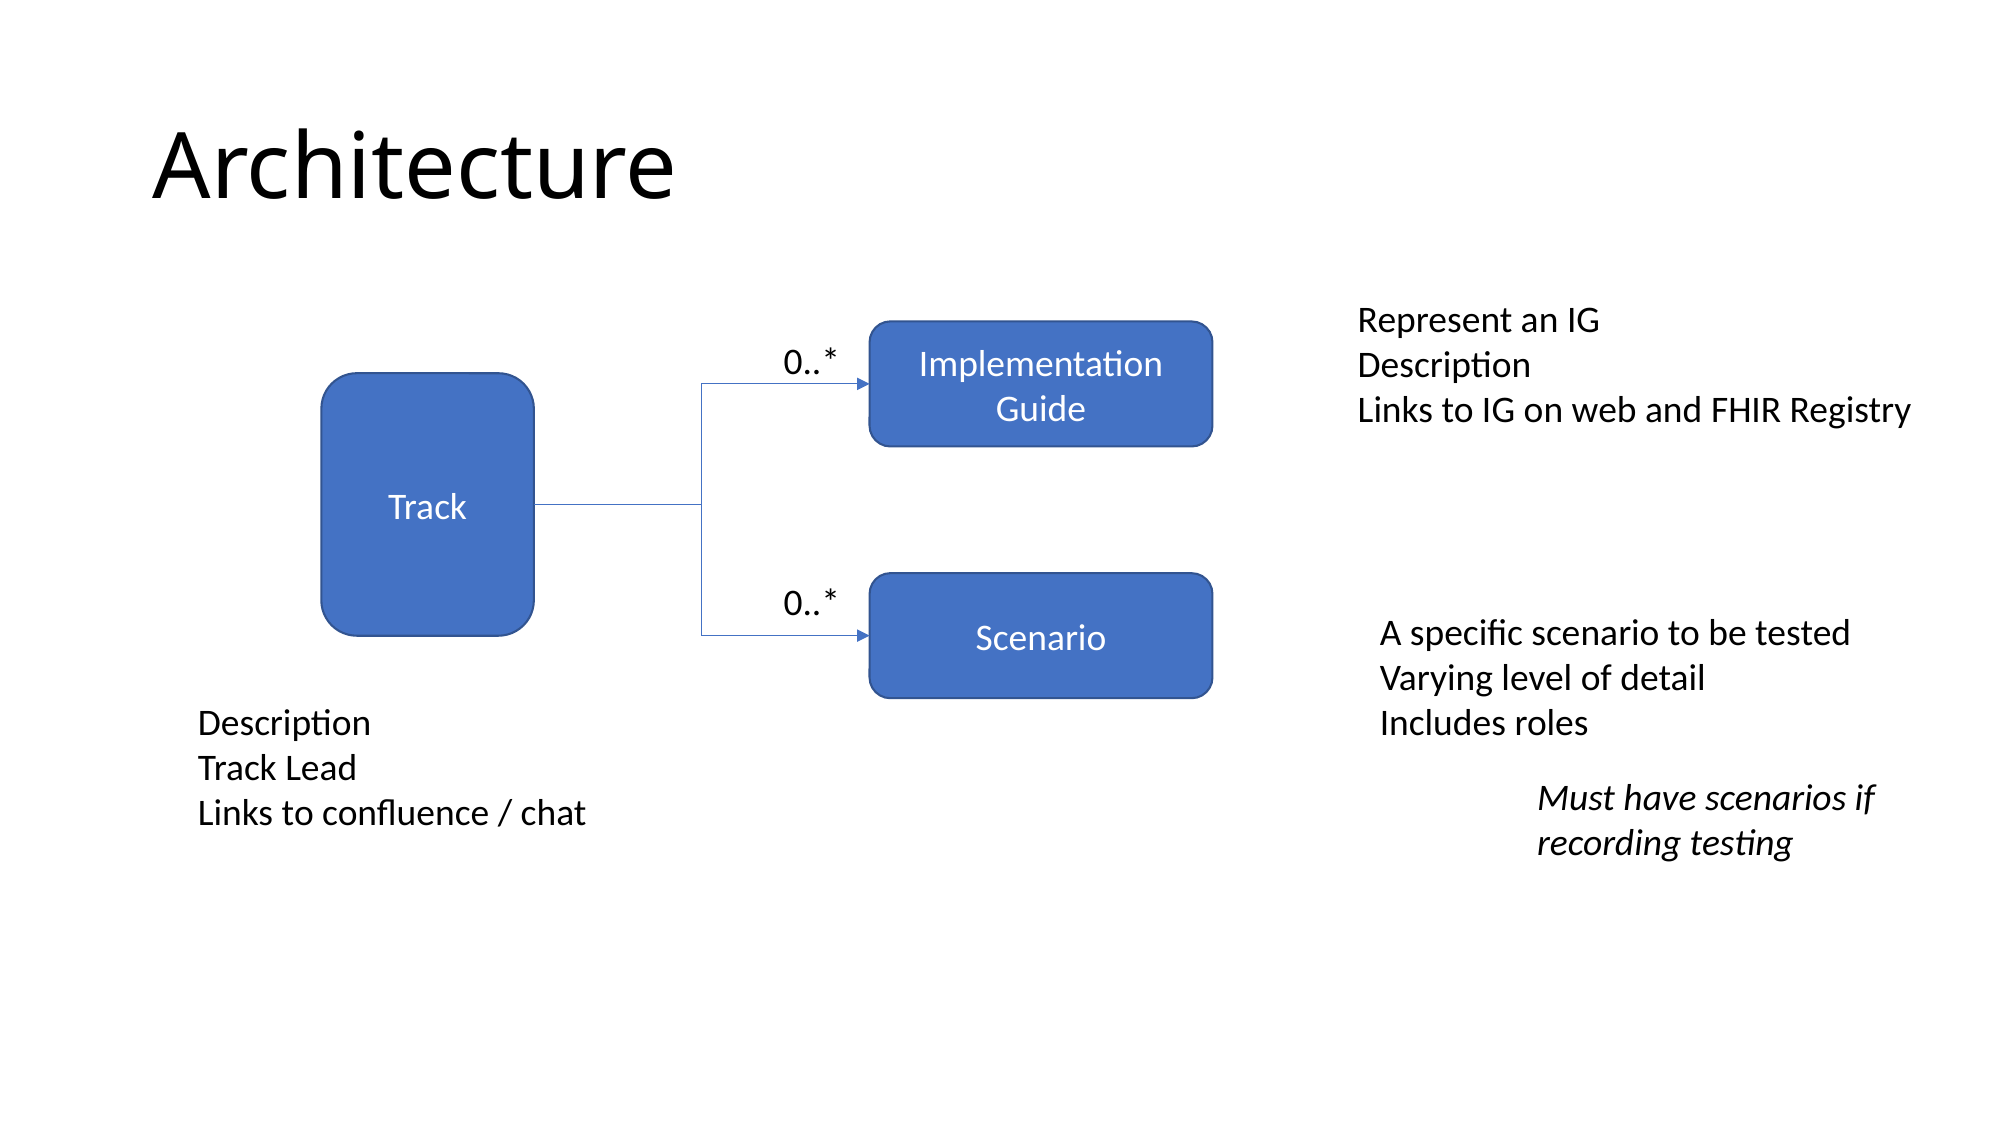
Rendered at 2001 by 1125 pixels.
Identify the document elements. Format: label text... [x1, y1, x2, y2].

text_box Implementation Guide [868, 320, 1214, 448]
text_box 0..* [768, 329, 856, 383]
title Architecture [137, 59, 1863, 278]
text_box Represent an IG Description Links to IG on web and FHIR Registry [1342, 288, 1927, 438]
text_box Scenario [868, 572, 1214, 700]
text_box A specific scenario to be tested Varying level of detail Includes roles [1365, 600, 1867, 751]
text_box Must have scenarios if recording testing [1522, 765, 1900, 871]
text_box Track [320, 372, 533, 637]
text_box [533, 383, 870, 504]
text_box Description Track Lead Links to confluence / chat [183, 690, 602, 840]
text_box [533, 504, 870, 636]
